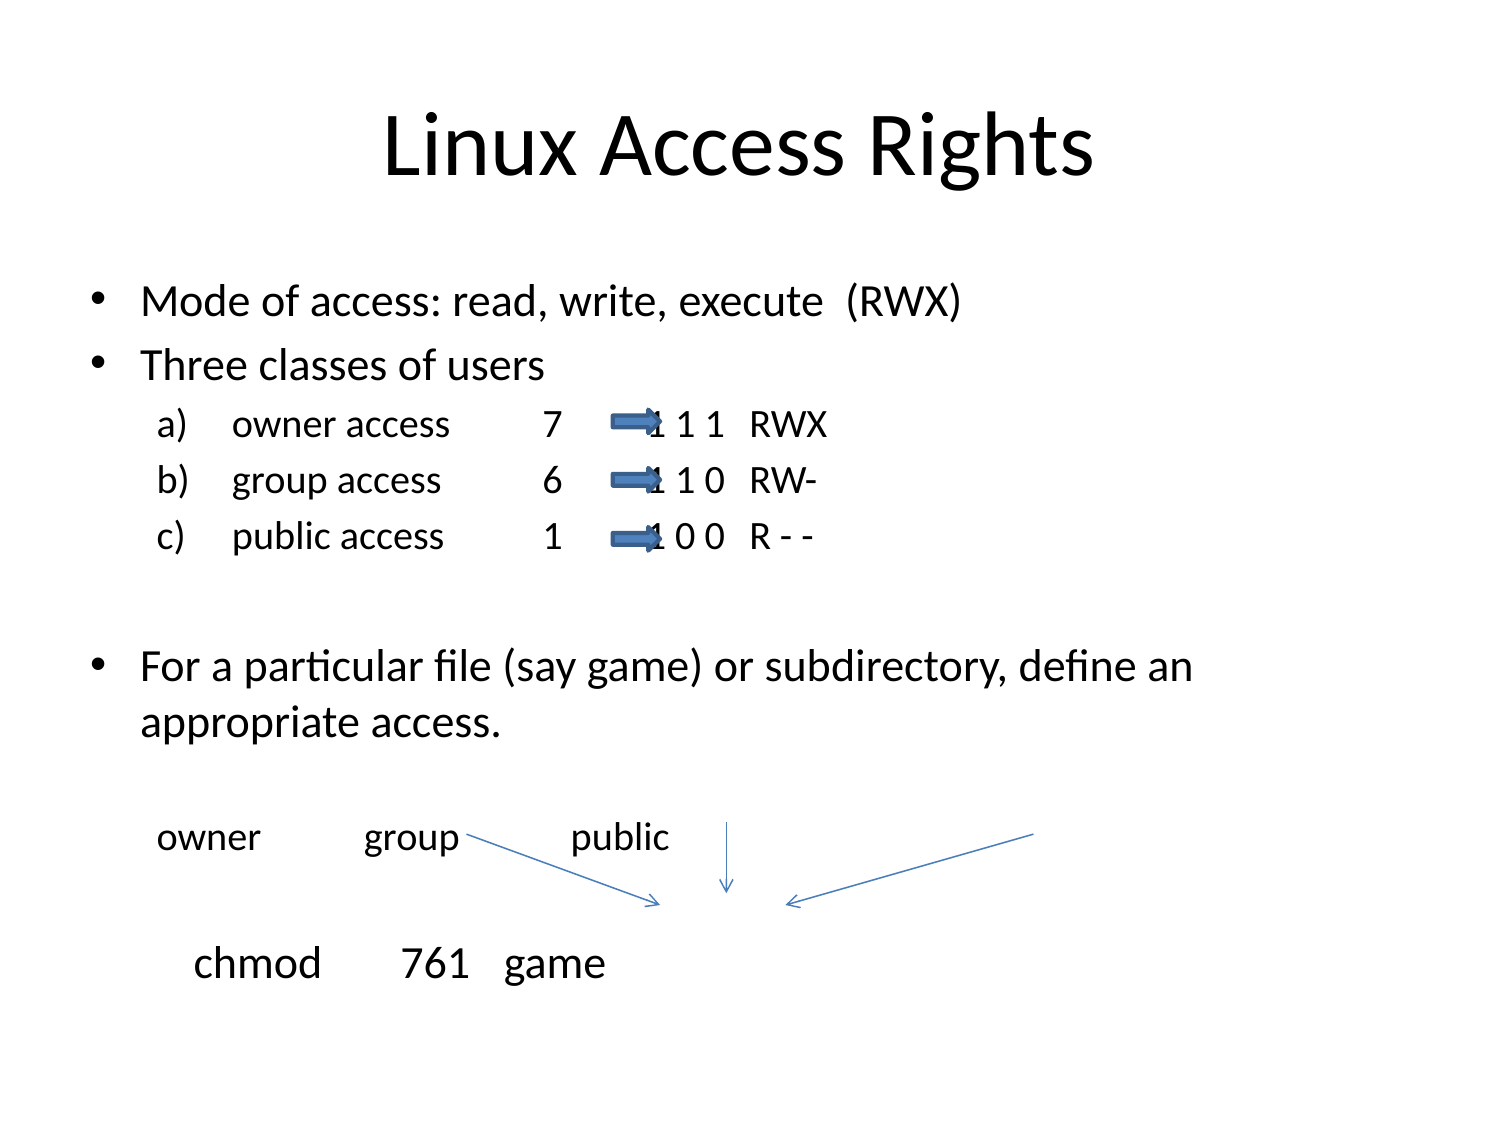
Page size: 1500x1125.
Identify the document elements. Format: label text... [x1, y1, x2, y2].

text_box [610, 407, 663, 436]
text_box [610, 525, 663, 553]
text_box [466, 833, 661, 906]
title Linux Access Rights [75, 45, 1425, 233]
text_box [610, 466, 663, 494]
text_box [785, 833, 1034, 906]
list Mode of access: read, write, execute (RWX) Three classes of users owner access 7 1 1 1 RWX group access 6 1 1 0 RW- public access 1 1 0 0 R - - For a particular file (say game) or subdirectory, define an appropriate access. owner group public chmod 761 game [75, 262, 1425, 1005]
